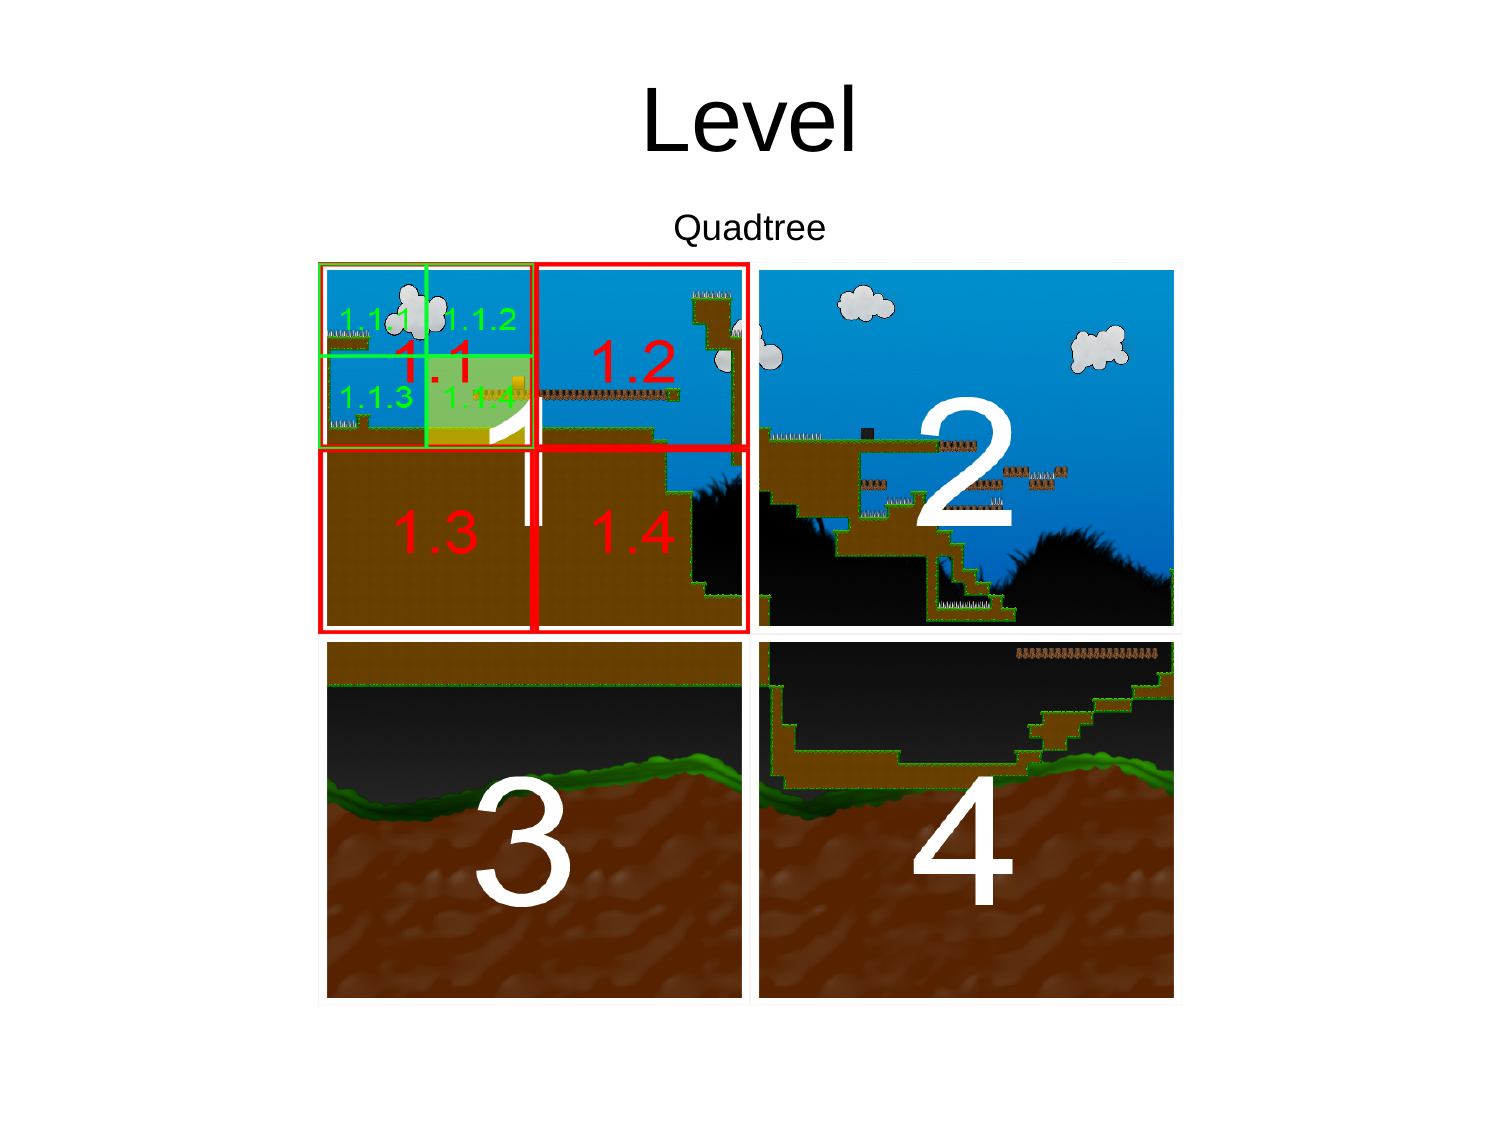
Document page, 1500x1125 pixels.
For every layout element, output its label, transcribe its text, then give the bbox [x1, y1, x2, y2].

title Level [75, 45, 1425, 185]
list Quadtree [76, 196, 1424, 256]
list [318, 262, 1182, 1006]
